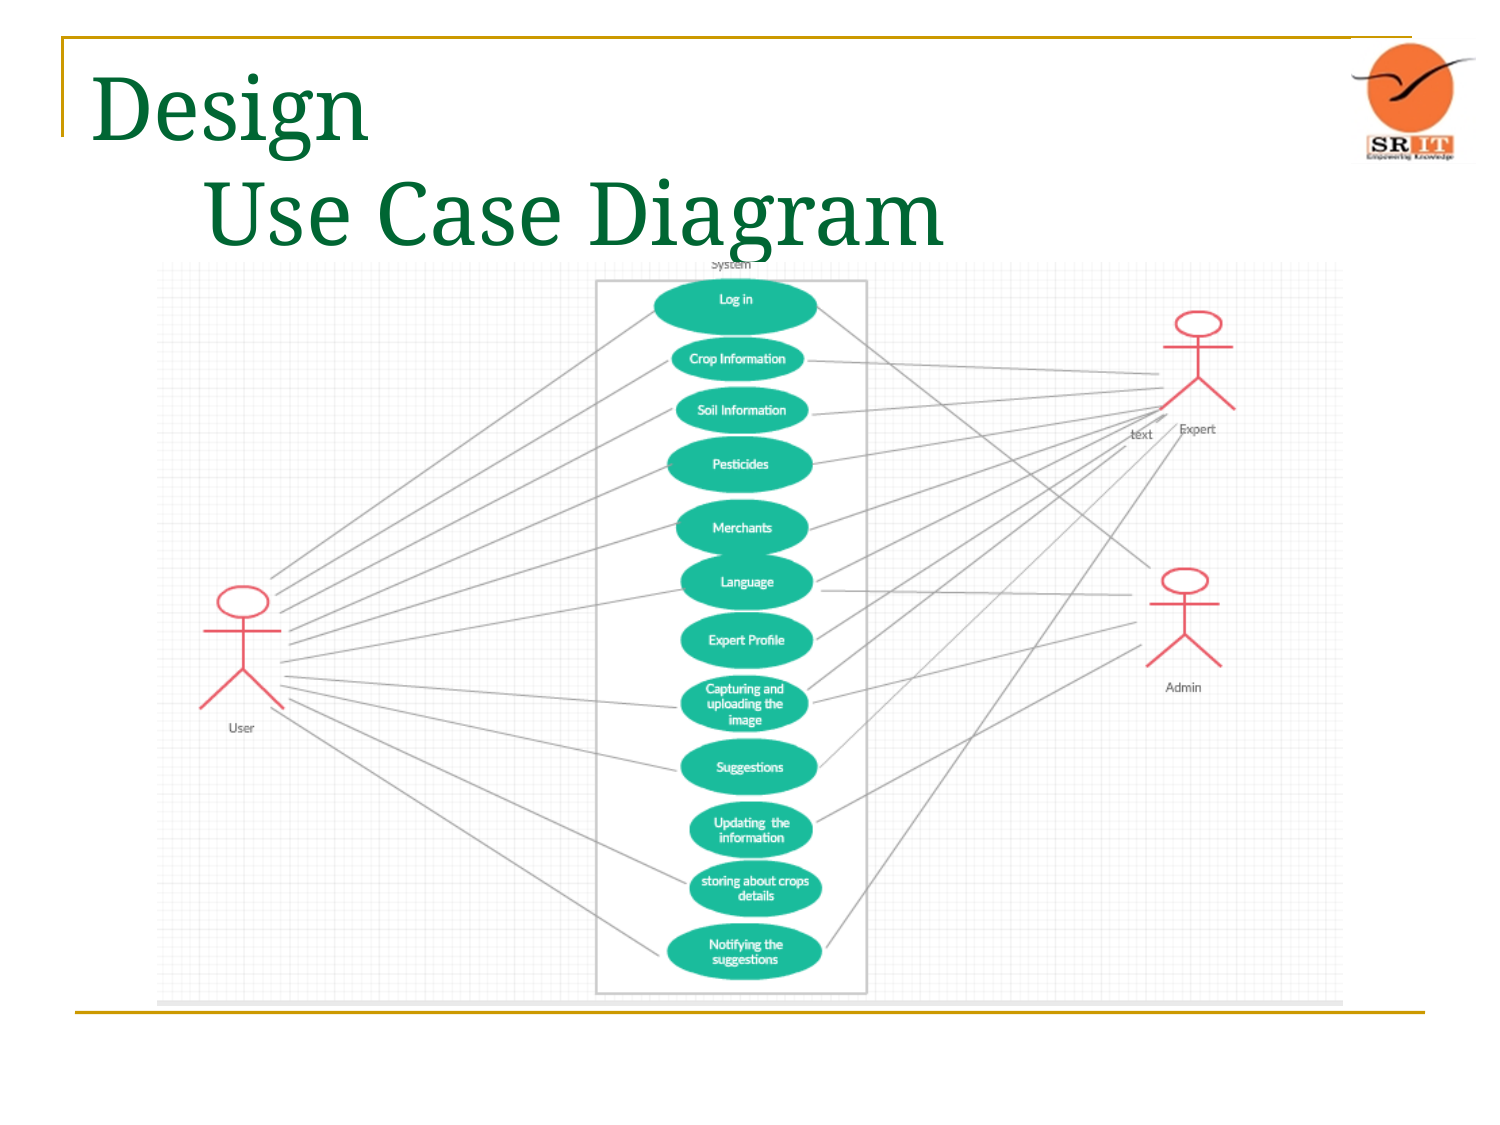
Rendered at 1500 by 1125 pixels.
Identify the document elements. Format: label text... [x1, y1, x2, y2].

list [157, 262, 1343, 1006]
picture [1350, 37, 1477, 165]
title Design Use Case Diagram [74, 45, 1426, 233]
